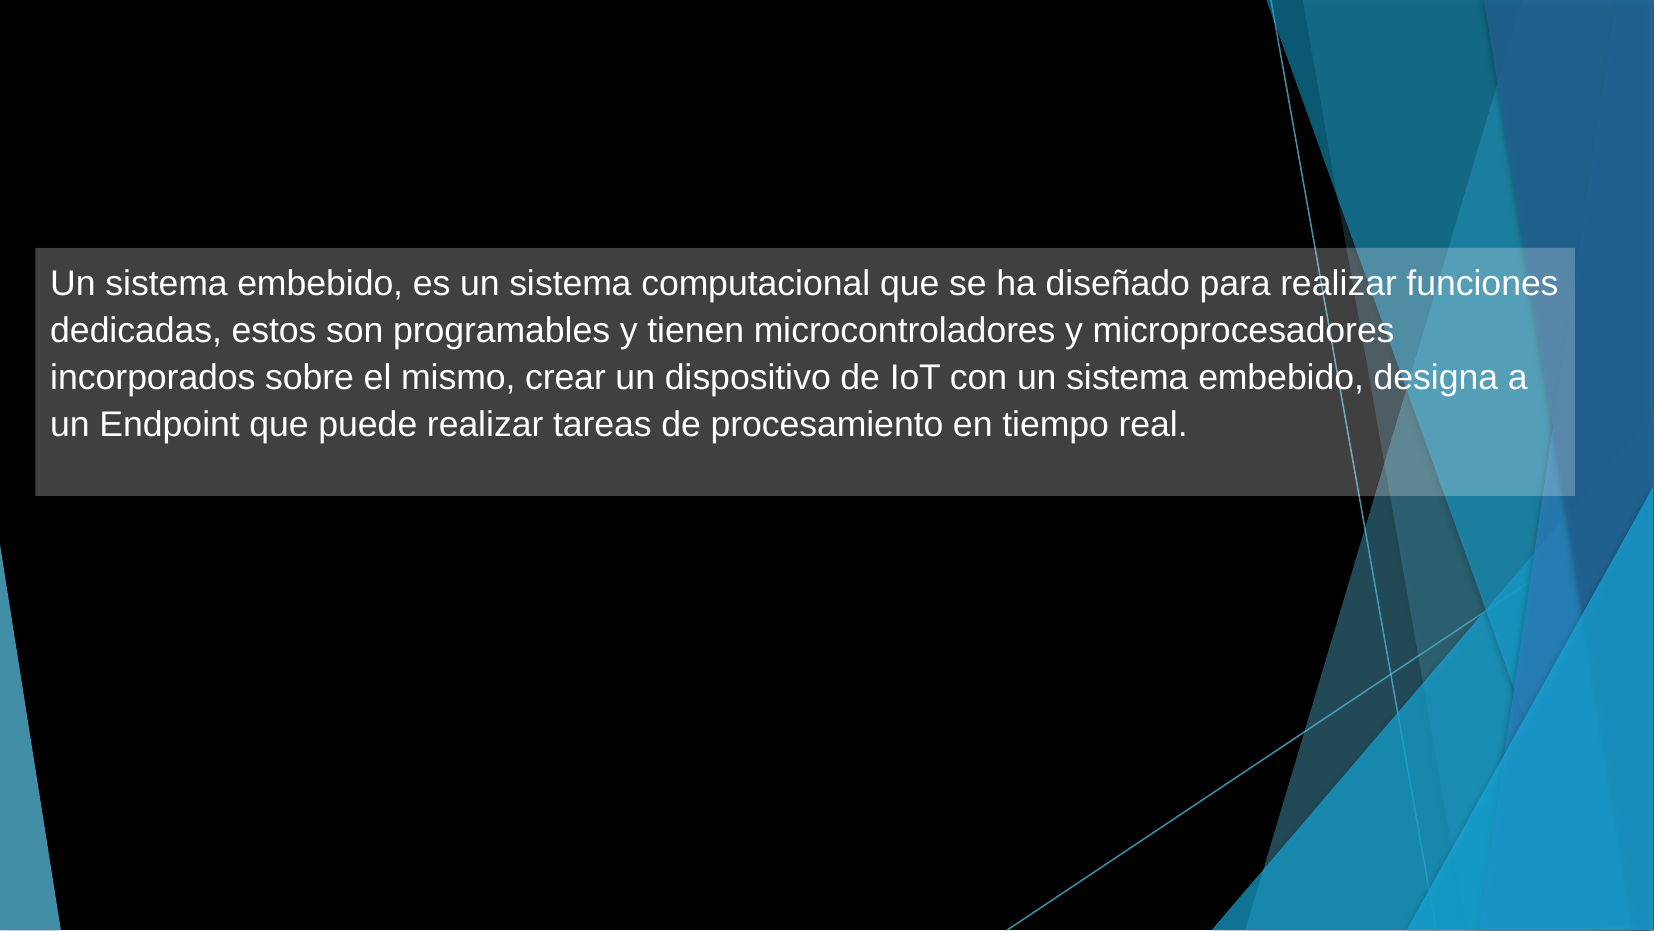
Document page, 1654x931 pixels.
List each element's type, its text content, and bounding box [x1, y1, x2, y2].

text_box Un sistema embebido, es un sistema computacional que se ha diseñado para realizar funciones dedicadas, estos son programables y tienen microcontroladores y microprocesadores incorporados sobre el mismo, crear un dispositivo de IoT con un sistema embebido, designa a un Endpoint que puede realizar tareas de procesamiento en tiempo real. [35, 247, 1575, 496]
